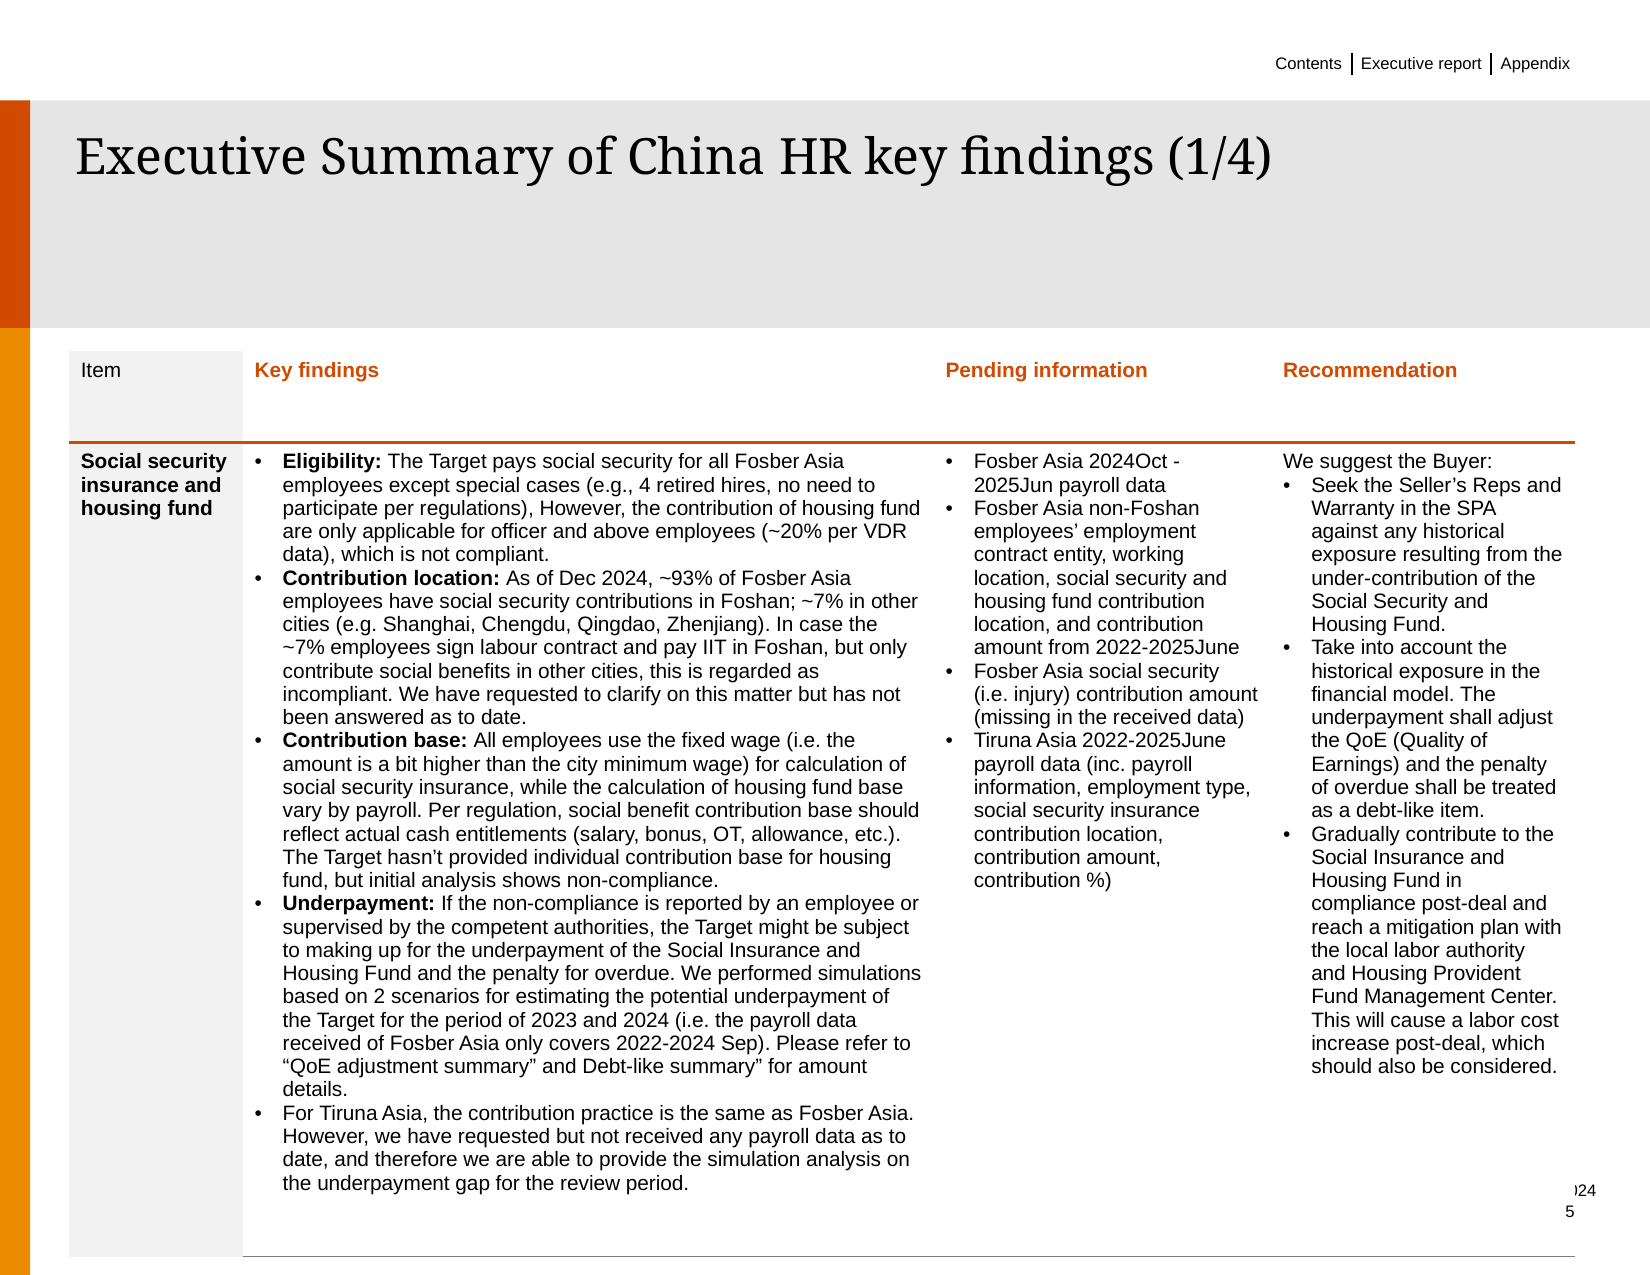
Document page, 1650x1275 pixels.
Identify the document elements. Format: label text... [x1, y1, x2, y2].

title Executive Summary of China HR key findings (1/4) [75, 124, 1348, 225]
text_box 5 [1300, 1192, 1575, 1214]
table_cell Eligibility: The Target pays social security for all Fosber Asia employees except special cases (e.g., 4 retired hires, no need to participate per regulations), However, the contribution of housing fund are only applicable for officer and above employees (~20% per VDR data), which is not compliant. Contribution location: As of Dec 2024, ~93% of Fosber Asia employees have social security contributions in Foshan; ~7% in other cities (e.g. Shanghai, Chengdu, Qingdao, Zhenjiang). In case the ~7% employees sign labour contract and pay IIT in Foshan, but only contribute social benefits in other cities, this is regarded as incompliant. We have requested to clarify on this matter but has not been answered as to date. Contribution base: All employees use the fixed wage (i.e. the amount is a bit higher than the city minimum wage) for calculation of social security insurance, while the calculation of housing fund base vary by payroll. Per regulation, social benefit contribution base should reflect actual cash entitlements (salary, bonus, OT, allowance, etc.). The Target hasn’t provided individual contribution base for housing fund, but initial analysis shows non-compliance. Underpayment: If the non-compliance is reported by an employee or supervised by the competent authorities, the Target might be subject to making up for the underpayment of the Social Insurance and Housing Fund and the penalty for overdue. We performed simulations based on 2 scenarios for estimating the potential underpayment of the Target for the period of 2023 and 2024 (i.e. the payroll data received of Fosber Asia only covers 2022-2024 Sep). Please refer to “QoE adjustment summary” and Debt-like summary” for amount details. For Tiruna Asia, the contribution practice is the same as Fosber Asia. However, we have requested but not received any payroll data as to date, and therefore we are able to provide the simulation analysis on the underpayment gap for the review period. [243, 444, 934, 1256]
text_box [1270, 52, 1576, 76]
table_header Pending information [934, 351, 1271, 441]
table_header Key findings [243, 351, 934, 441]
table_cell Fosber Asia 2024Oct - 2025Jun payroll data Fosber Asia non-Foshan employees’ employment contract entity, working location, social security and housing fund contribution location, and contribution amount from 2022-2025June Fosber Asia social security (i.e. injury) contribution amount (missing in the received data) Tiruna Asia 2022-2025June payroll data (inc. payroll information, employment type, social security insurance contribution location, contribution amount, contribution %) [934, 444, 1271, 1256]
table_header Recommendation [1271, 351, 1575, 441]
table_cell We suggest the Buyer: Seek the Seller’s Reps and Warranty in the SPA against any historical exposure resulting from the under-contribution of the Social Security and Housing Fund. Take into account the historical exposure in the financial model. The underpayment shall adjust the QoE (Quality of Earnings) and the penalty of overdue shall be treated as a debt-like item. Gradually contribute to the Social Insurance and Housing Fund in compliance post-deal and reach a mitigation plan with the local labor authority and Housing Provident Fund Management Center. This will cause a labor cost increase post-deal, which should also be considered. [1271, 444, 1575, 1256]
table_header Item [69, 351, 243, 441]
table_cell Social security insurance and housing fund [69, 444, 243, 1257]
